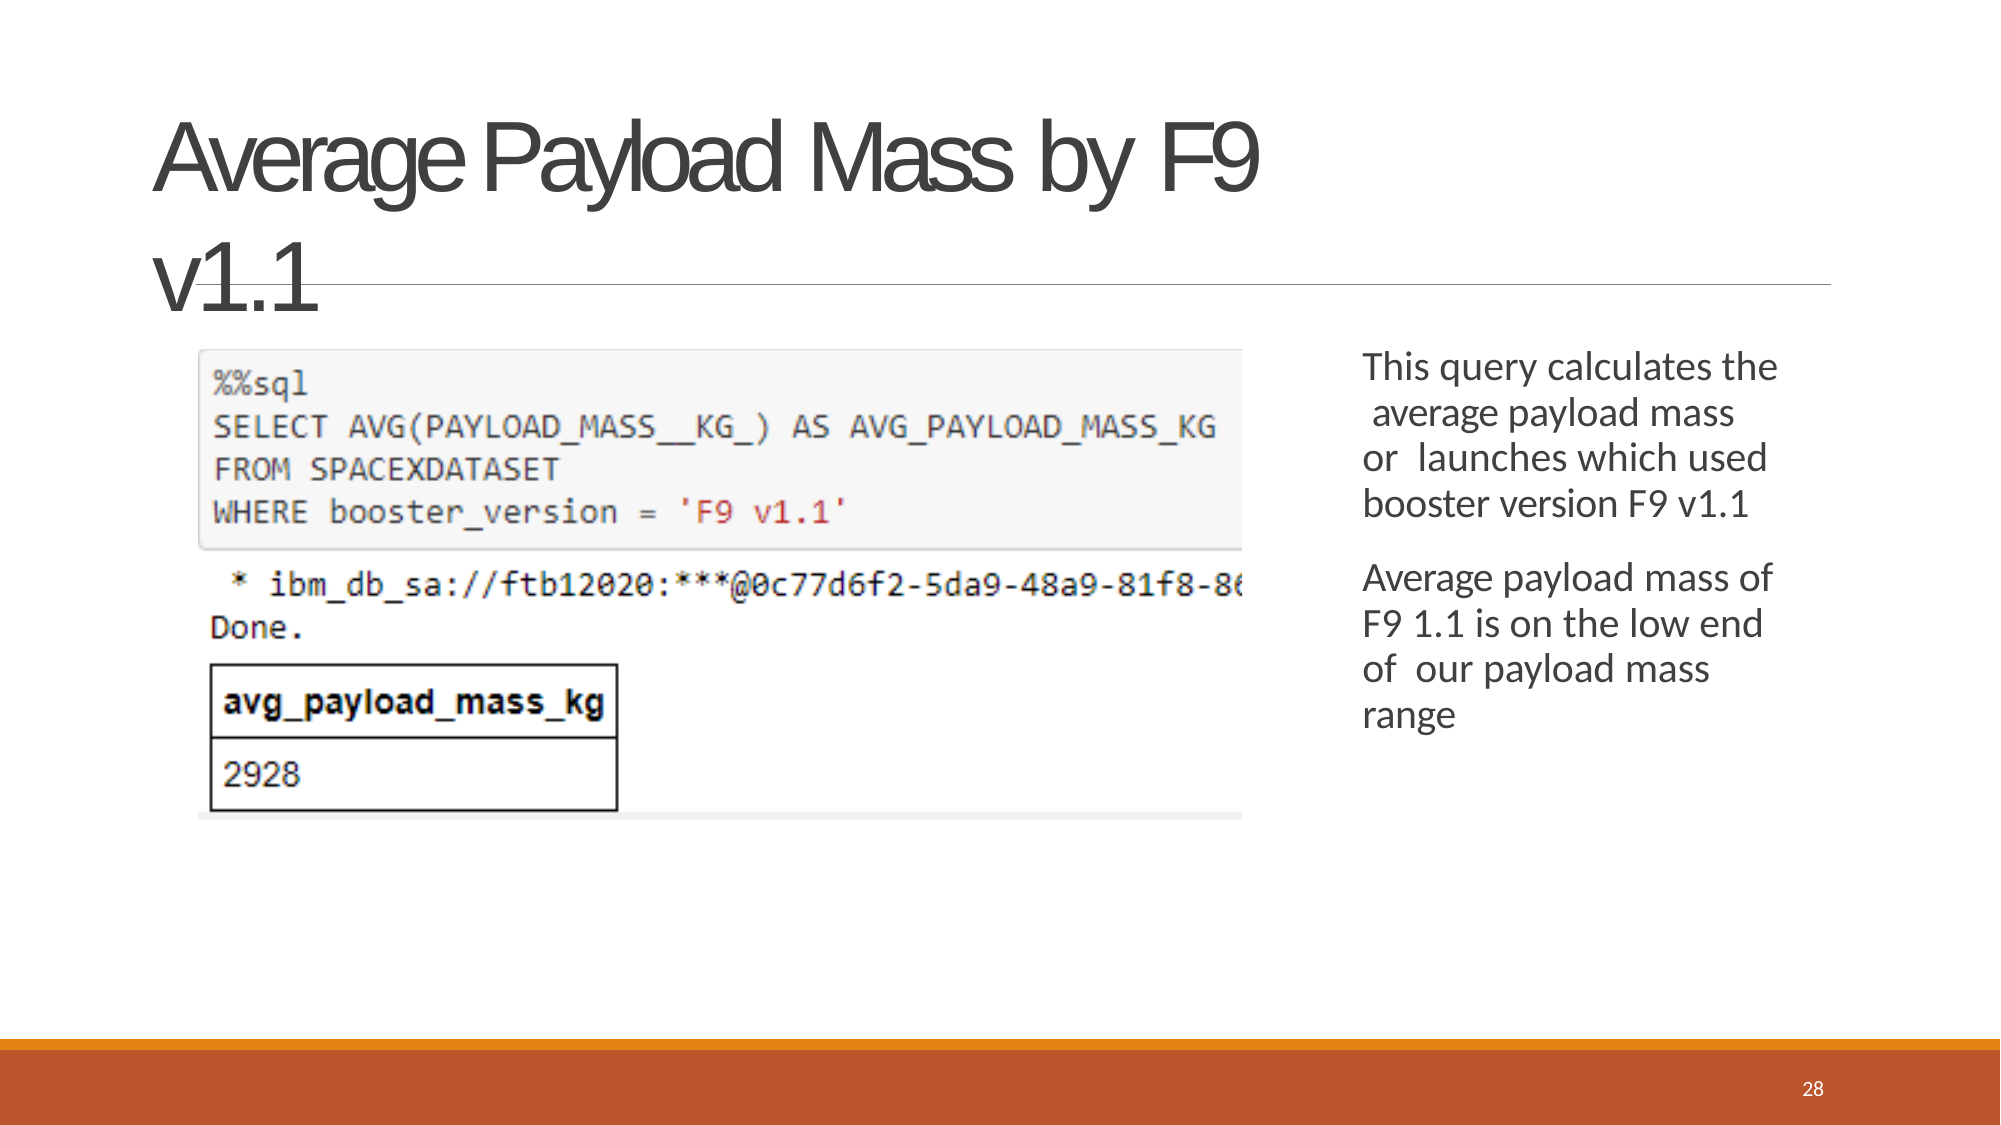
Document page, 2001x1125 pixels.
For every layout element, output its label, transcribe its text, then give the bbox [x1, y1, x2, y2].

slide_number 28 [1795, 1077, 1831, 1125]
text_box This query calculates the average payload mass or launches which used booster version F9 v1.1 Average payload mass of F9 1.1 is on the low end of our payload mass range [1360, 337, 1807, 738]
text_box [198, 349, 1243, 820]
title Average Payload Mass by F9 v1.1 [150, 89, 1418, 332]
